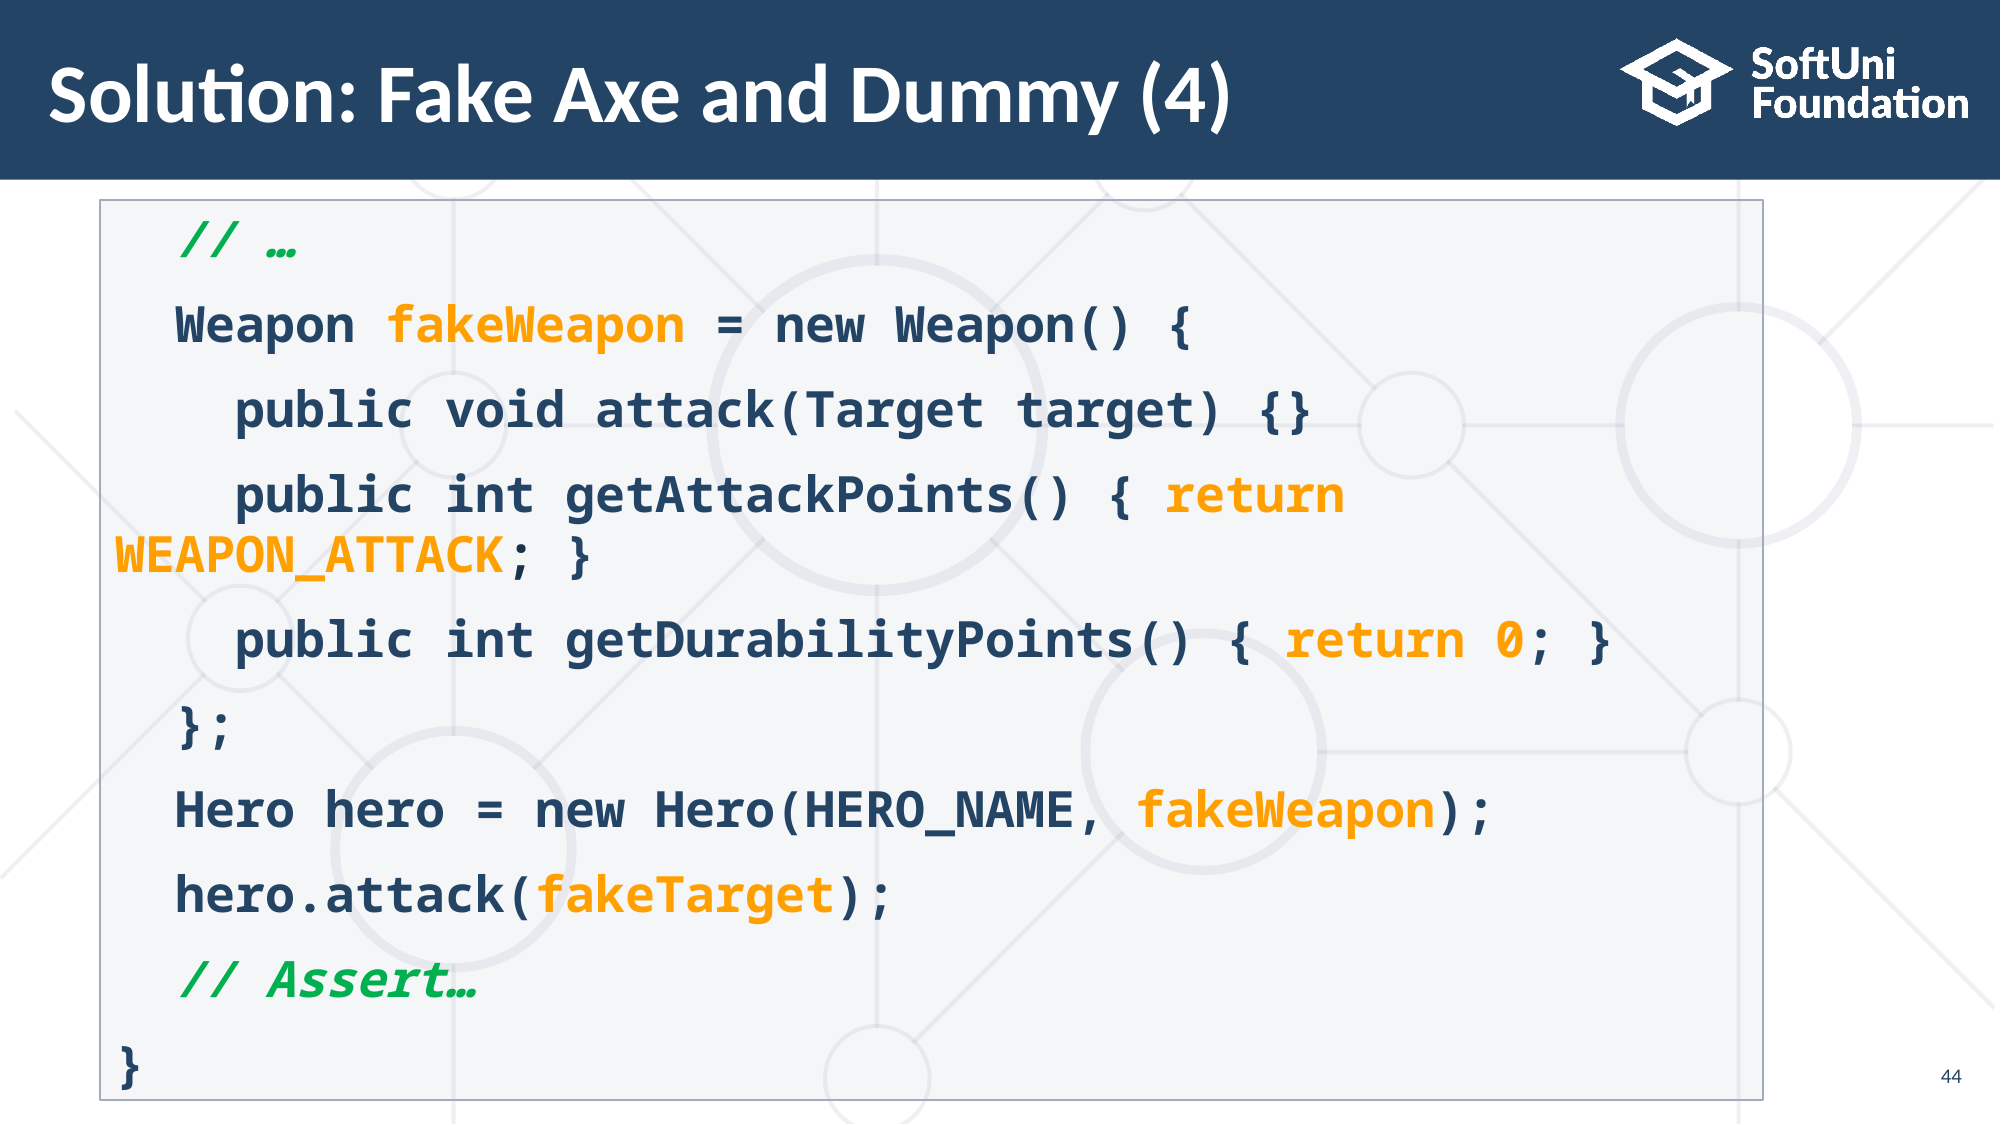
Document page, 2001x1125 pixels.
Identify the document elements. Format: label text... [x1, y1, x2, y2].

picture [1619, 38, 1968, 126]
slide_number 44 [1897, 1049, 1968, 1101]
text_box // … Weapon fakeWeapon = new Weapon() { public void attack(Target target) {} public int getAttackPoints() { return WEAPON_ATTACK; } public int getDurabilityPoints() { return 0; } }; Hero hero = new Hero(HERO_NAME, fakeWeapon); hero.attack(fakeTarget); // Assert… } [100, 200, 1764, 1100]
title Solution: Fake Axe and Dummy (4) [31, 16, 1591, 162]
